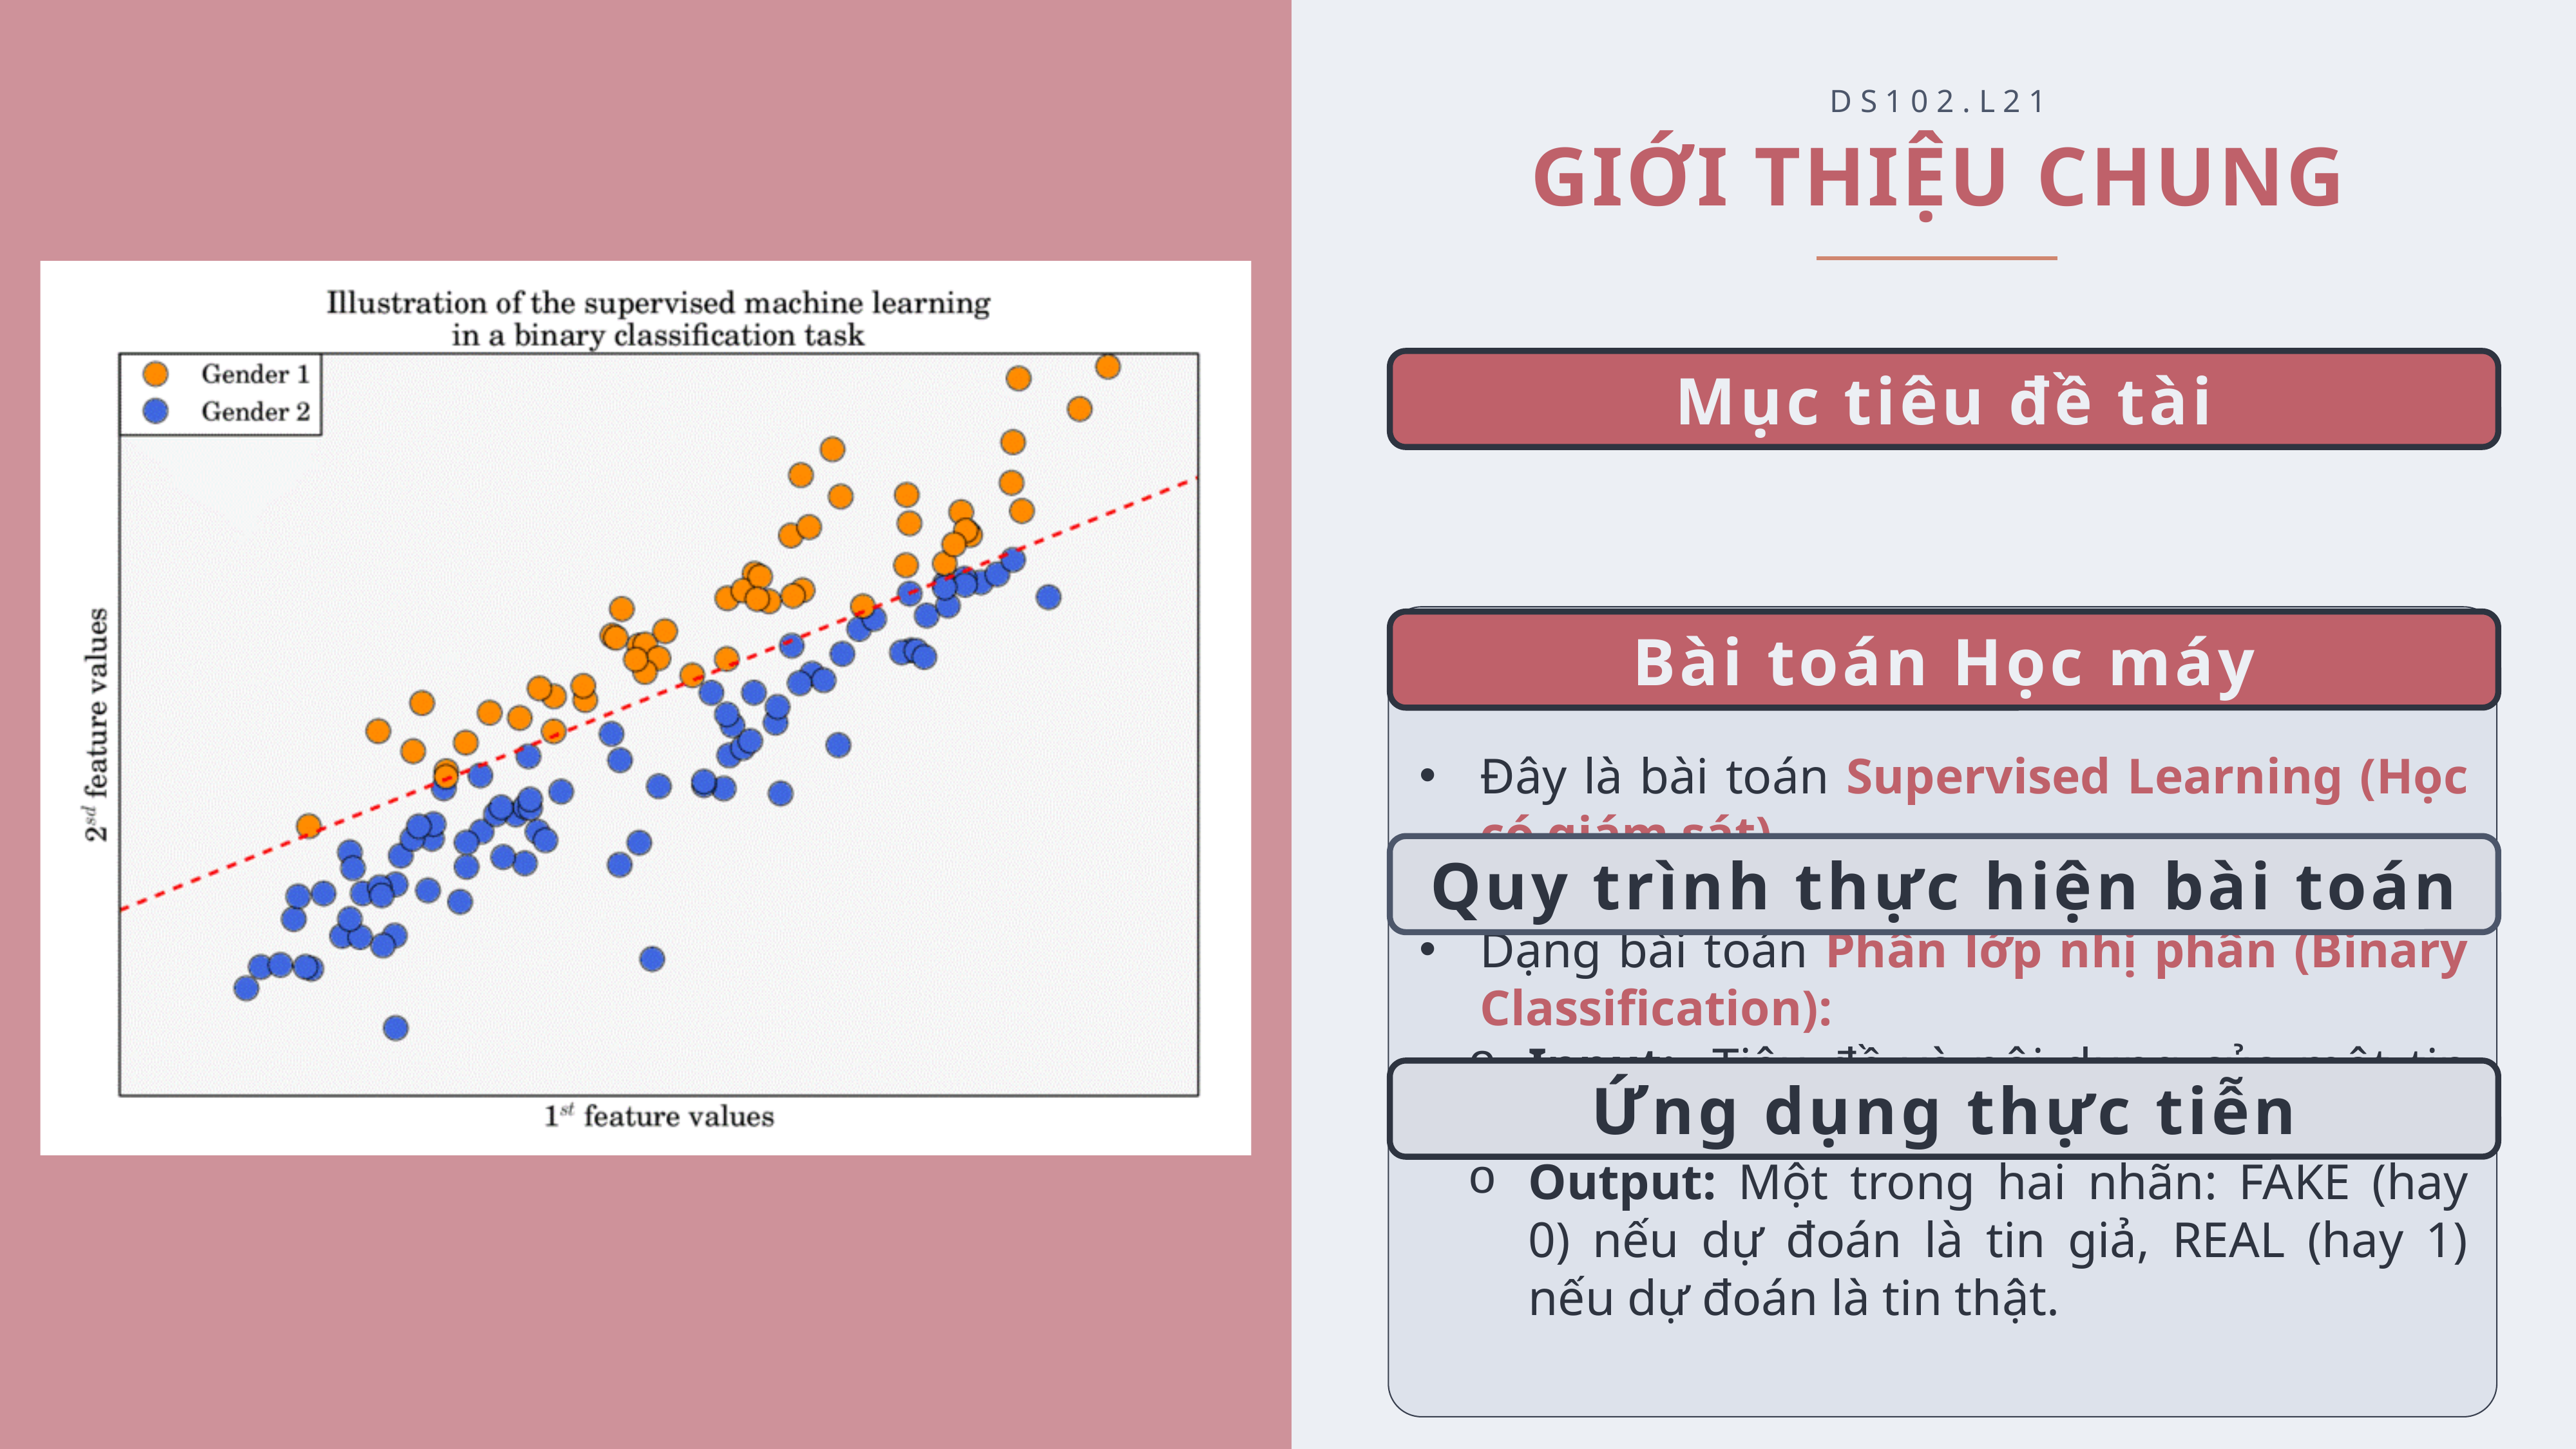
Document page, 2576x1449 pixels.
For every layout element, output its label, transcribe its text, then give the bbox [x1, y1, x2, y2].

text_box DS102.L21 [1820, 77, 2057, 124]
text_box [1388, 1148, 2498, 1417]
text_box Mục tiêu đề tài [1389, 350, 2499, 448]
picture [40, 261, 1252, 1155]
text_box Đây là bài toán Supervised Learning (Học có giám sát) Dạng bài toán Phân lớp nhị phân (Binary Classification): Input: Tiêu đề và nội dung của một tin tức. Output: Một trong hai nhãn: FAKE (hay 0) nếu dự đoán là tin giả, REAL (hay 1) nếu dự đoán là tin thật. [1409, 1160, 2479, 1330]
text_box Bài toán Học máy [1389, 611, 2499, 708]
text_box [0, 0, 1292, 1449]
text_box [1388, 629, 2498, 845]
text_box [1404, 606, 2482, 611]
text_box GIỚI THIỆU CHUNG [1522, 122, 2356, 227]
text_box Đây là bài toán Supervised Learning (Học có giám sát) Dạng bài toán Phân lớp nhị phân (Binary Classification): Input: Tiêu đề và nội dung của một tin tức. Output: Một trong hai nhãn: FAKE (hay 0) nếu dự đoán là tin giả, REAL (hay 1) nếu dự đoán là tin thật. [1409, 740, 2479, 833]
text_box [1389, 835, 2499, 1157]
